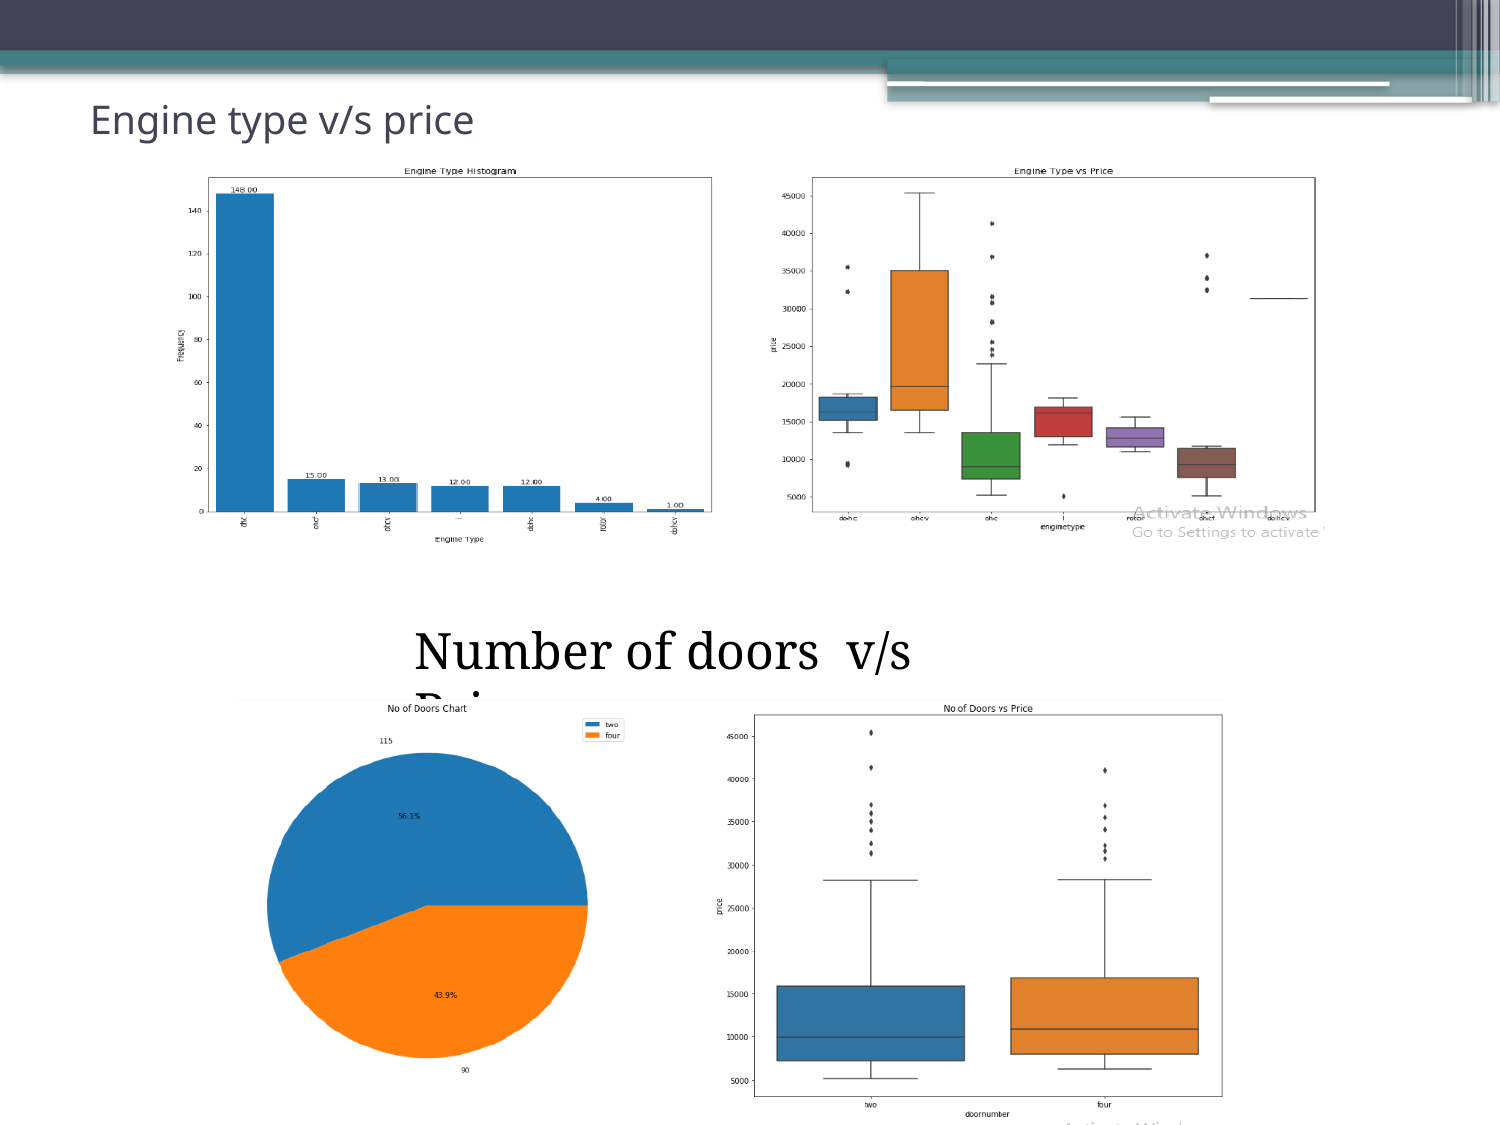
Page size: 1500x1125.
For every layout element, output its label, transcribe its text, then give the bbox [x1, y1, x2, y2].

title Engine type v/s price [75, 87, 1425, 150]
picture [174, 162, 1326, 551]
picture [237, 699, 1226, 1125]
text_box Number of doors v/s Price [399, 612, 1050, 697]
